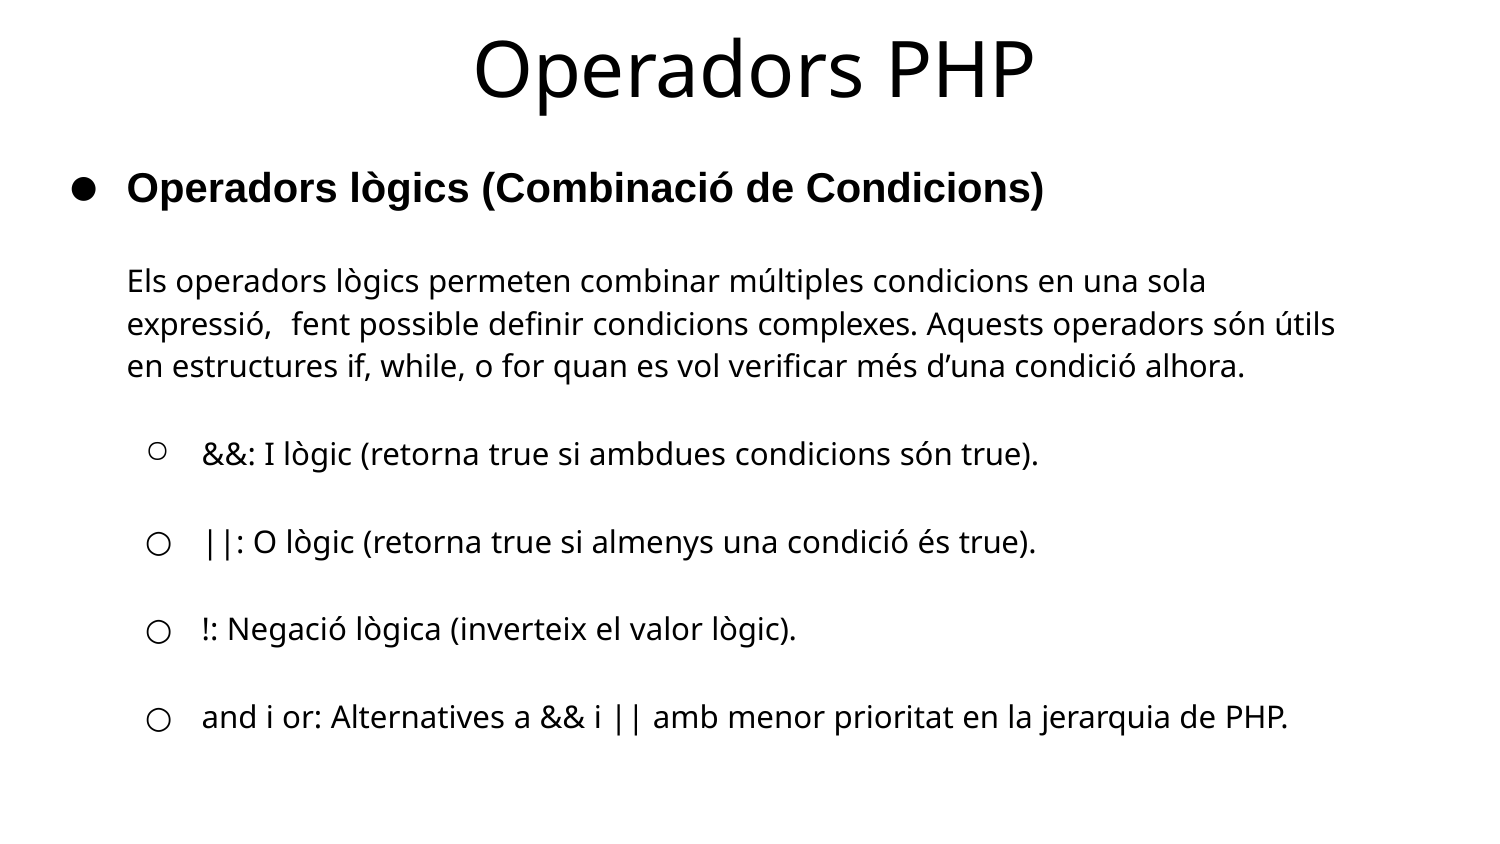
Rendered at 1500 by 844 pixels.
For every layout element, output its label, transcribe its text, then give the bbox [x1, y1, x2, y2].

title Operadors PHP [159, 16, 1341, 158]
text_box Operadors lògics (Combinació de Condicions) Els operadors lògics permeten combinar múltiples condicions en una sola expressió, fent possible definir condicions complexes. Aquests operadors són útils en estructures if, while, o for quan es vol verificar més d’una condició alhora. &&: I lògic (retorna true si ambdues condicions són true). ||: O lògic (retorna true si almenys una condició és true). !: Negació lògica (inverteix el valor lògic). and i or: Alternatives a && i || amb menor prioritat en la jerarquia de PHP. [68, 158, 1353, 735]
